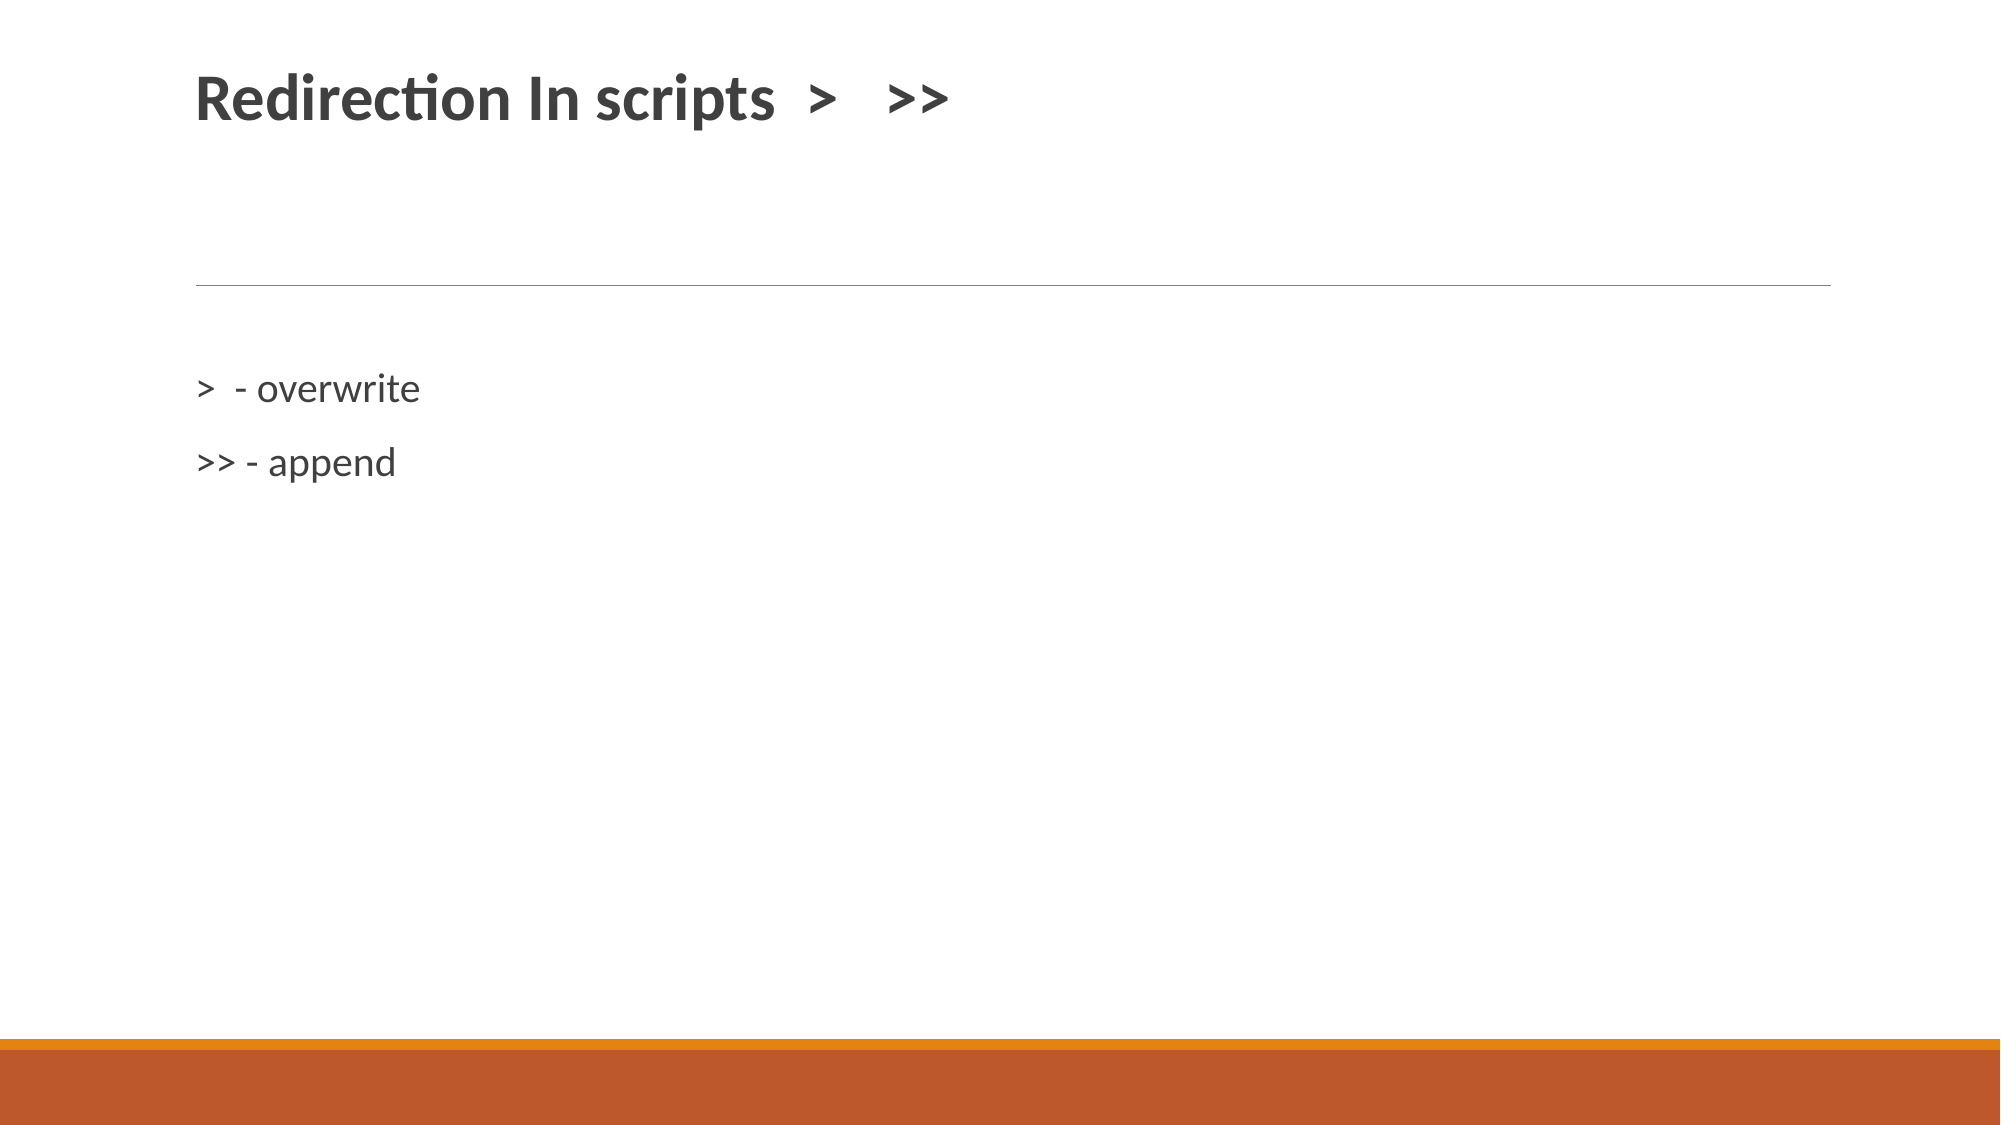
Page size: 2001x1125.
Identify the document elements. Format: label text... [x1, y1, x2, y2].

list Redirection In scripts > >> > - overwrite >> - append [180, 54, 1830, 963]
